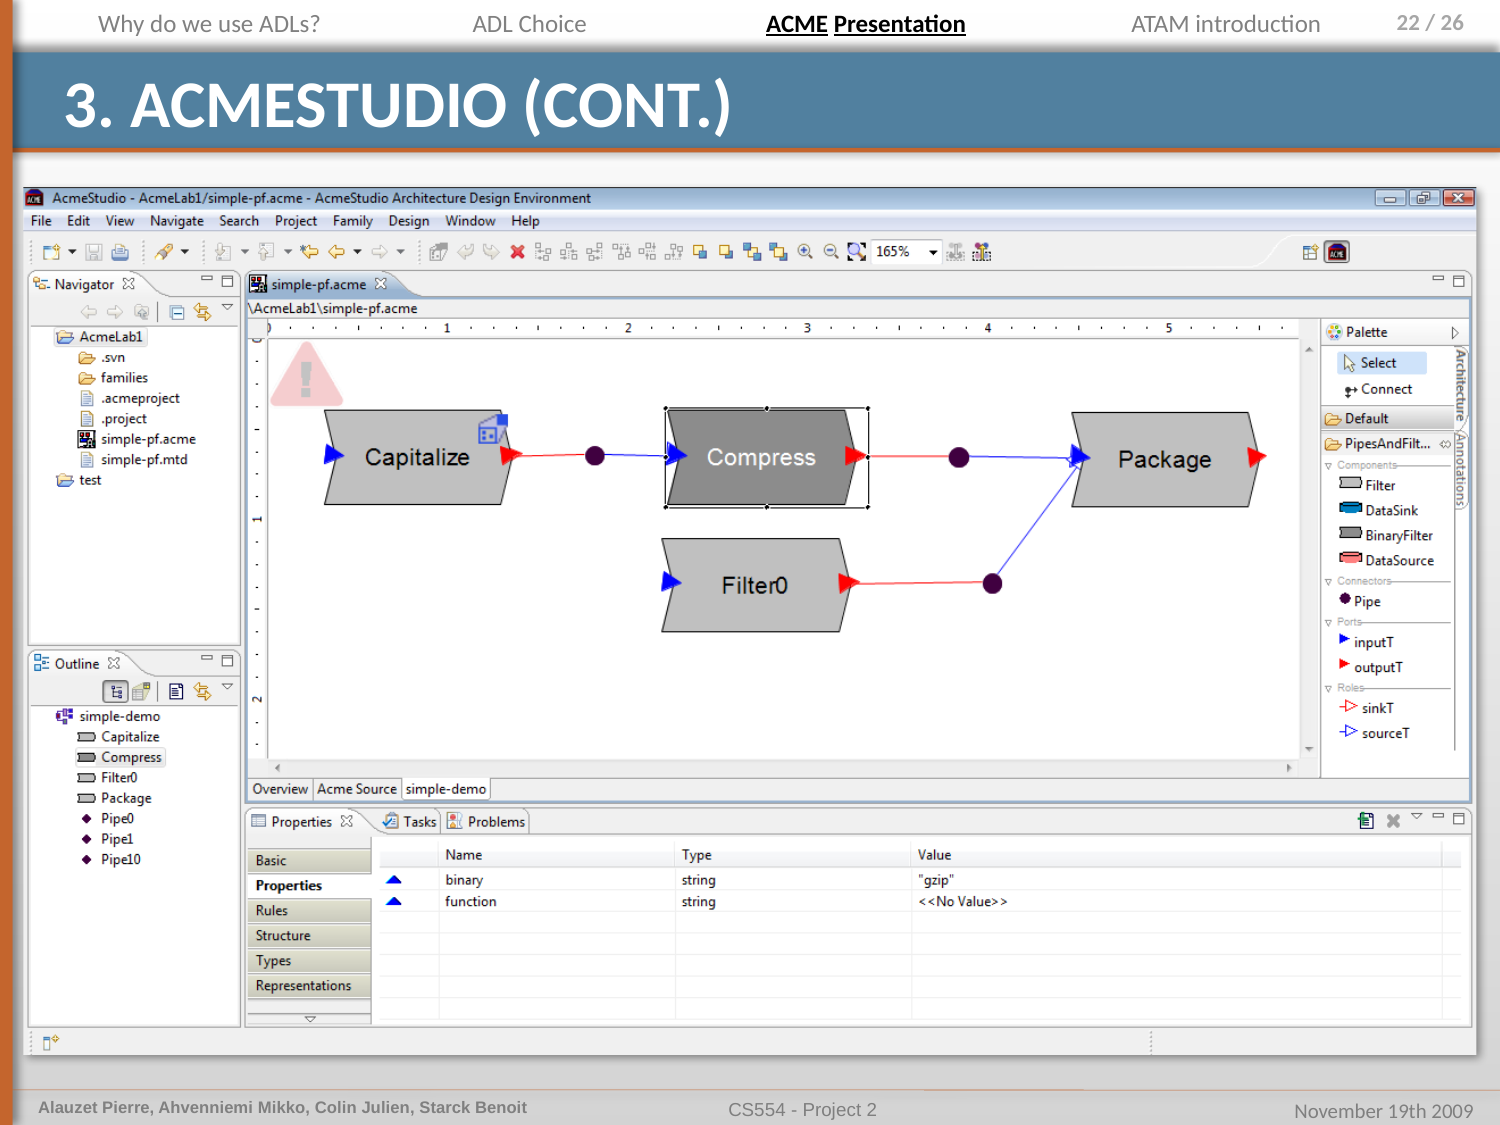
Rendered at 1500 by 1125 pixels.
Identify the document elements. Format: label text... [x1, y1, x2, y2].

text_box Why do we use ADLs? [83, 0, 337, 45]
title 3. ACMESTUDIO (cont.) [49, 53, 1442, 141]
text_box ADL Choice [457, 0, 603, 45]
text_box ATAM introduction [1116, 0, 1337, 45]
text_box ACME Presentation [751, 0, 982, 45]
picture [23, 187, 1477, 1055]
